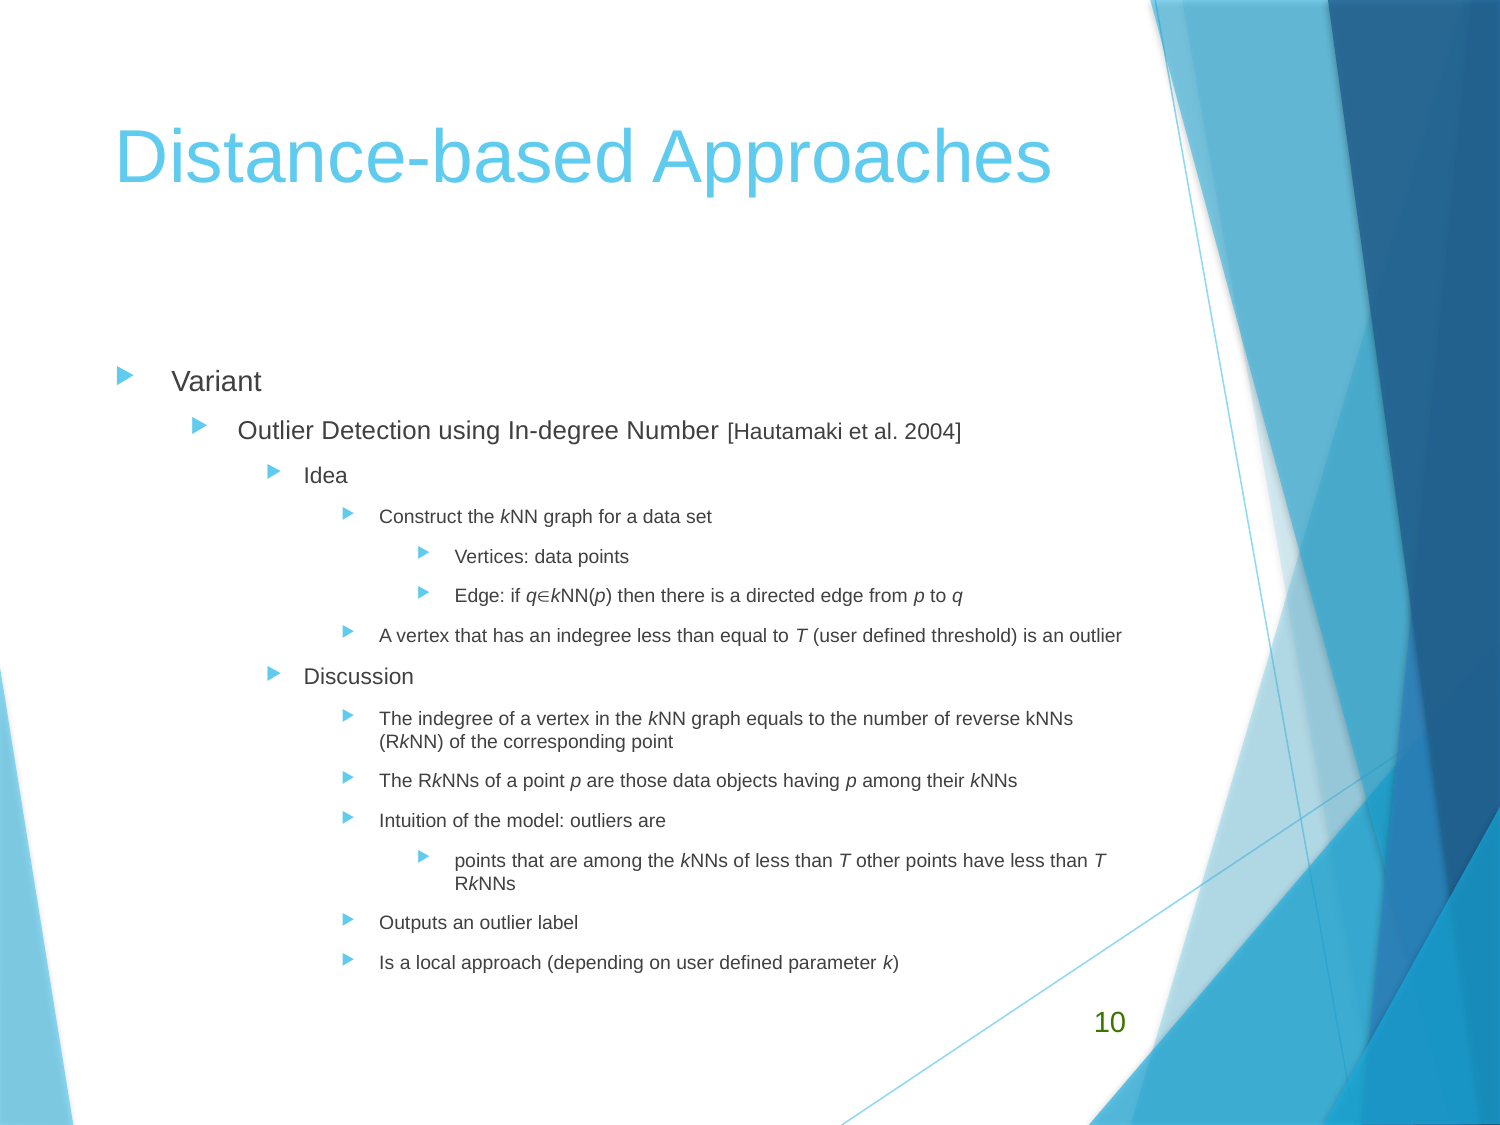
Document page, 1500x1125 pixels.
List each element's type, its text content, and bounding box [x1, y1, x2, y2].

slide_number 10 [1057, 991, 1142, 1051]
list Variant Outlier Detection using In-degree Number [Hautamaki et al. 2004] Idea Construct the kNN graph for a data set Vertices: data points Edge: if qkNN(p) then there is a directed edge from p to q A vertex that has an indegree less than equal to T (user defined threshold) is an outlier Discussion The indegree of a vertex in the kNN graph equals to the number of reverse kNNs (RkNN) of the corresponding point The RkNNs of a point p are those data objects having p among their kNNs Intuition of the model: outliers are points that are among the kNNs of less than T other points have less than T RkNNs Outputs an outlier label Is a local approach (depending on user defined parameter k) [99, 354, 1142, 992]
title Distance-based Approaches [99, 99, 1142, 317]
